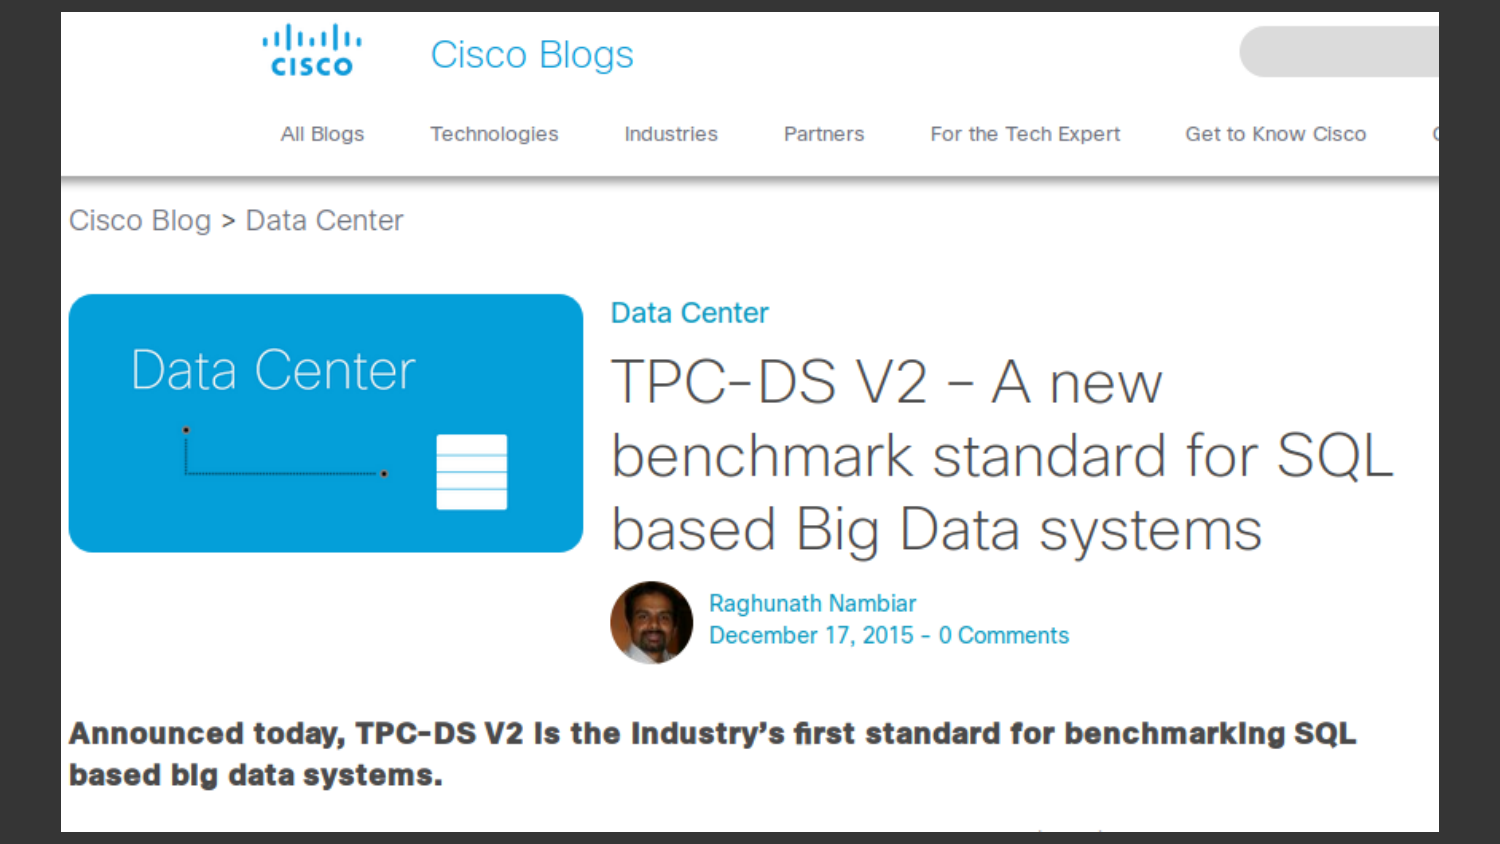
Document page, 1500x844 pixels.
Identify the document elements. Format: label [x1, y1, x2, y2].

picture [60, 12, 1440, 832]
